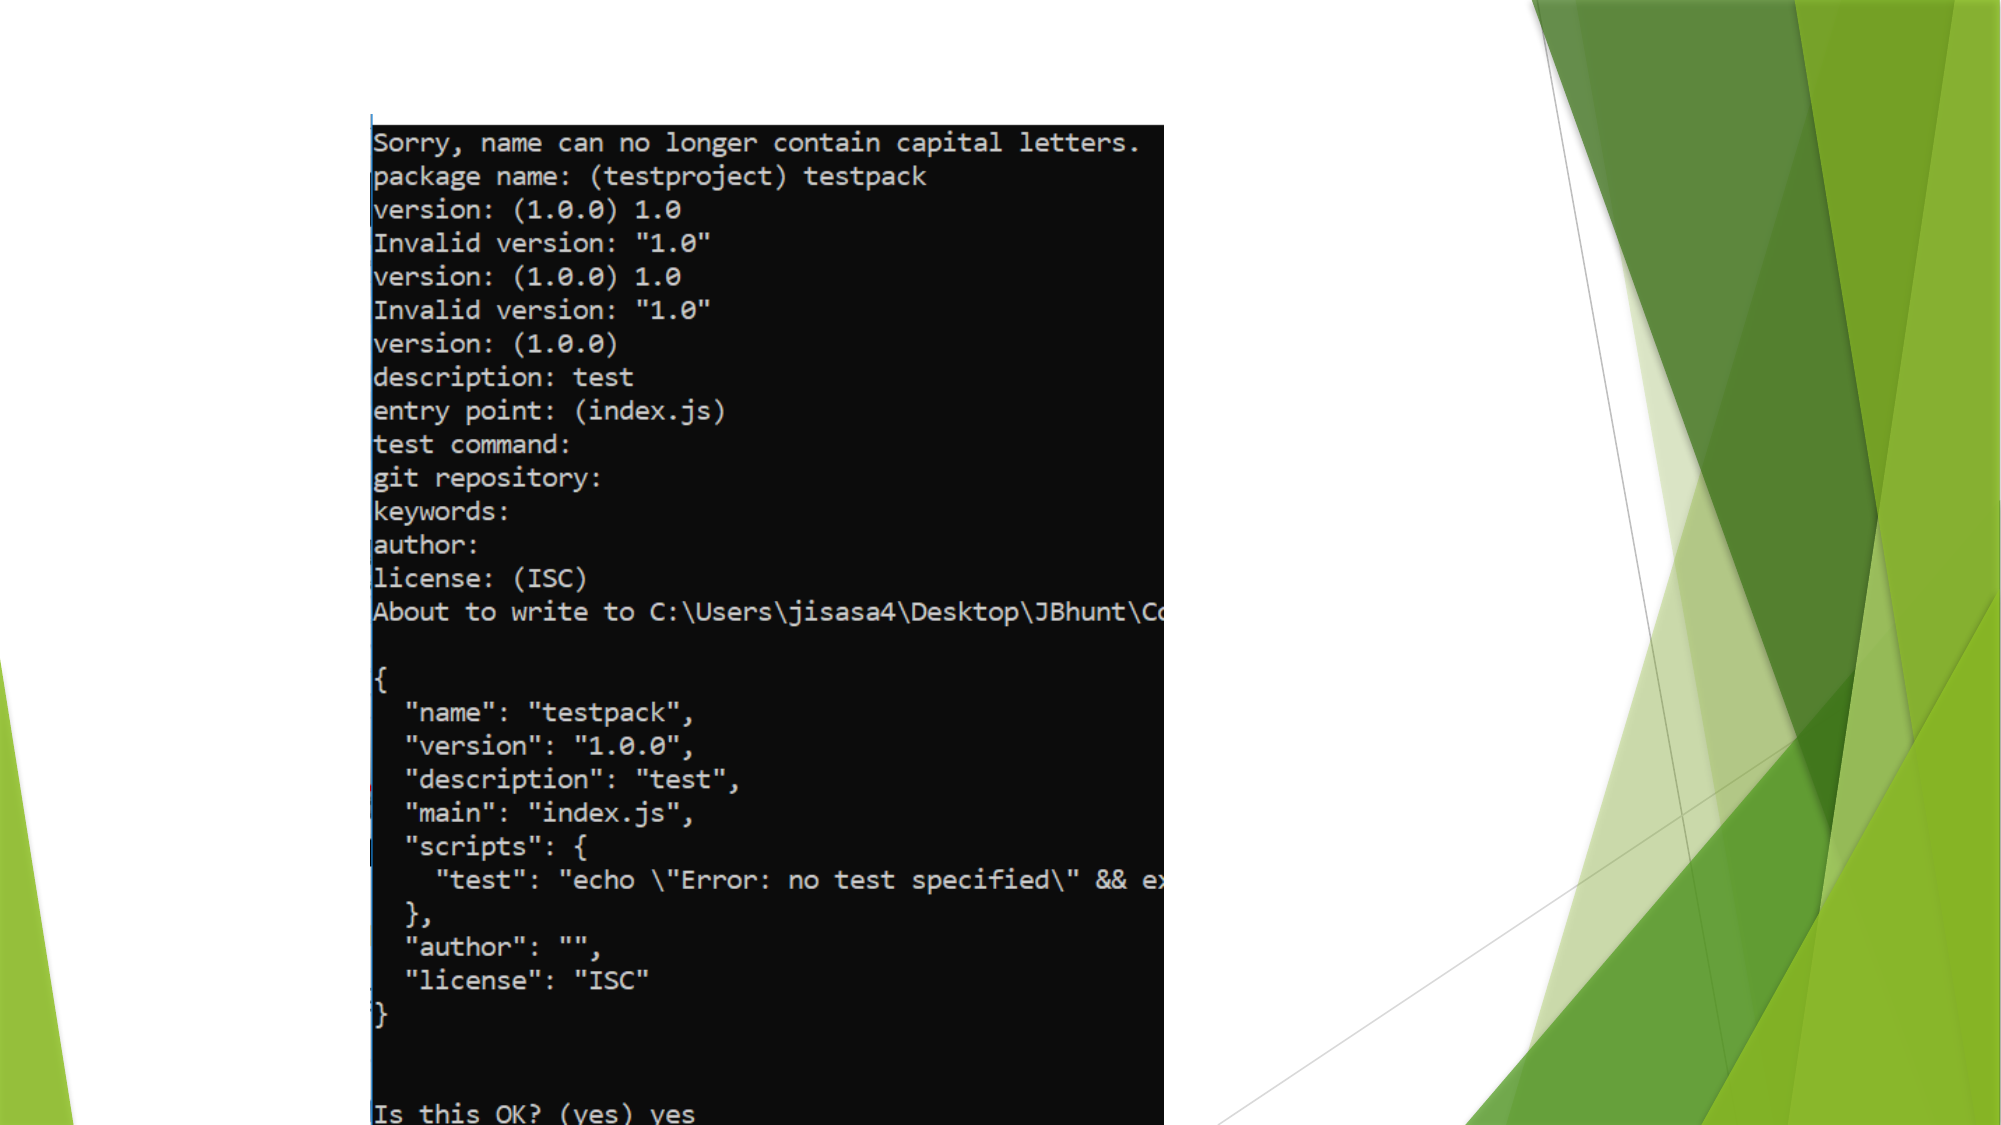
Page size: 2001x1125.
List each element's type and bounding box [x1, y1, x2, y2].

picture [369, 113, 1164, 1125]
